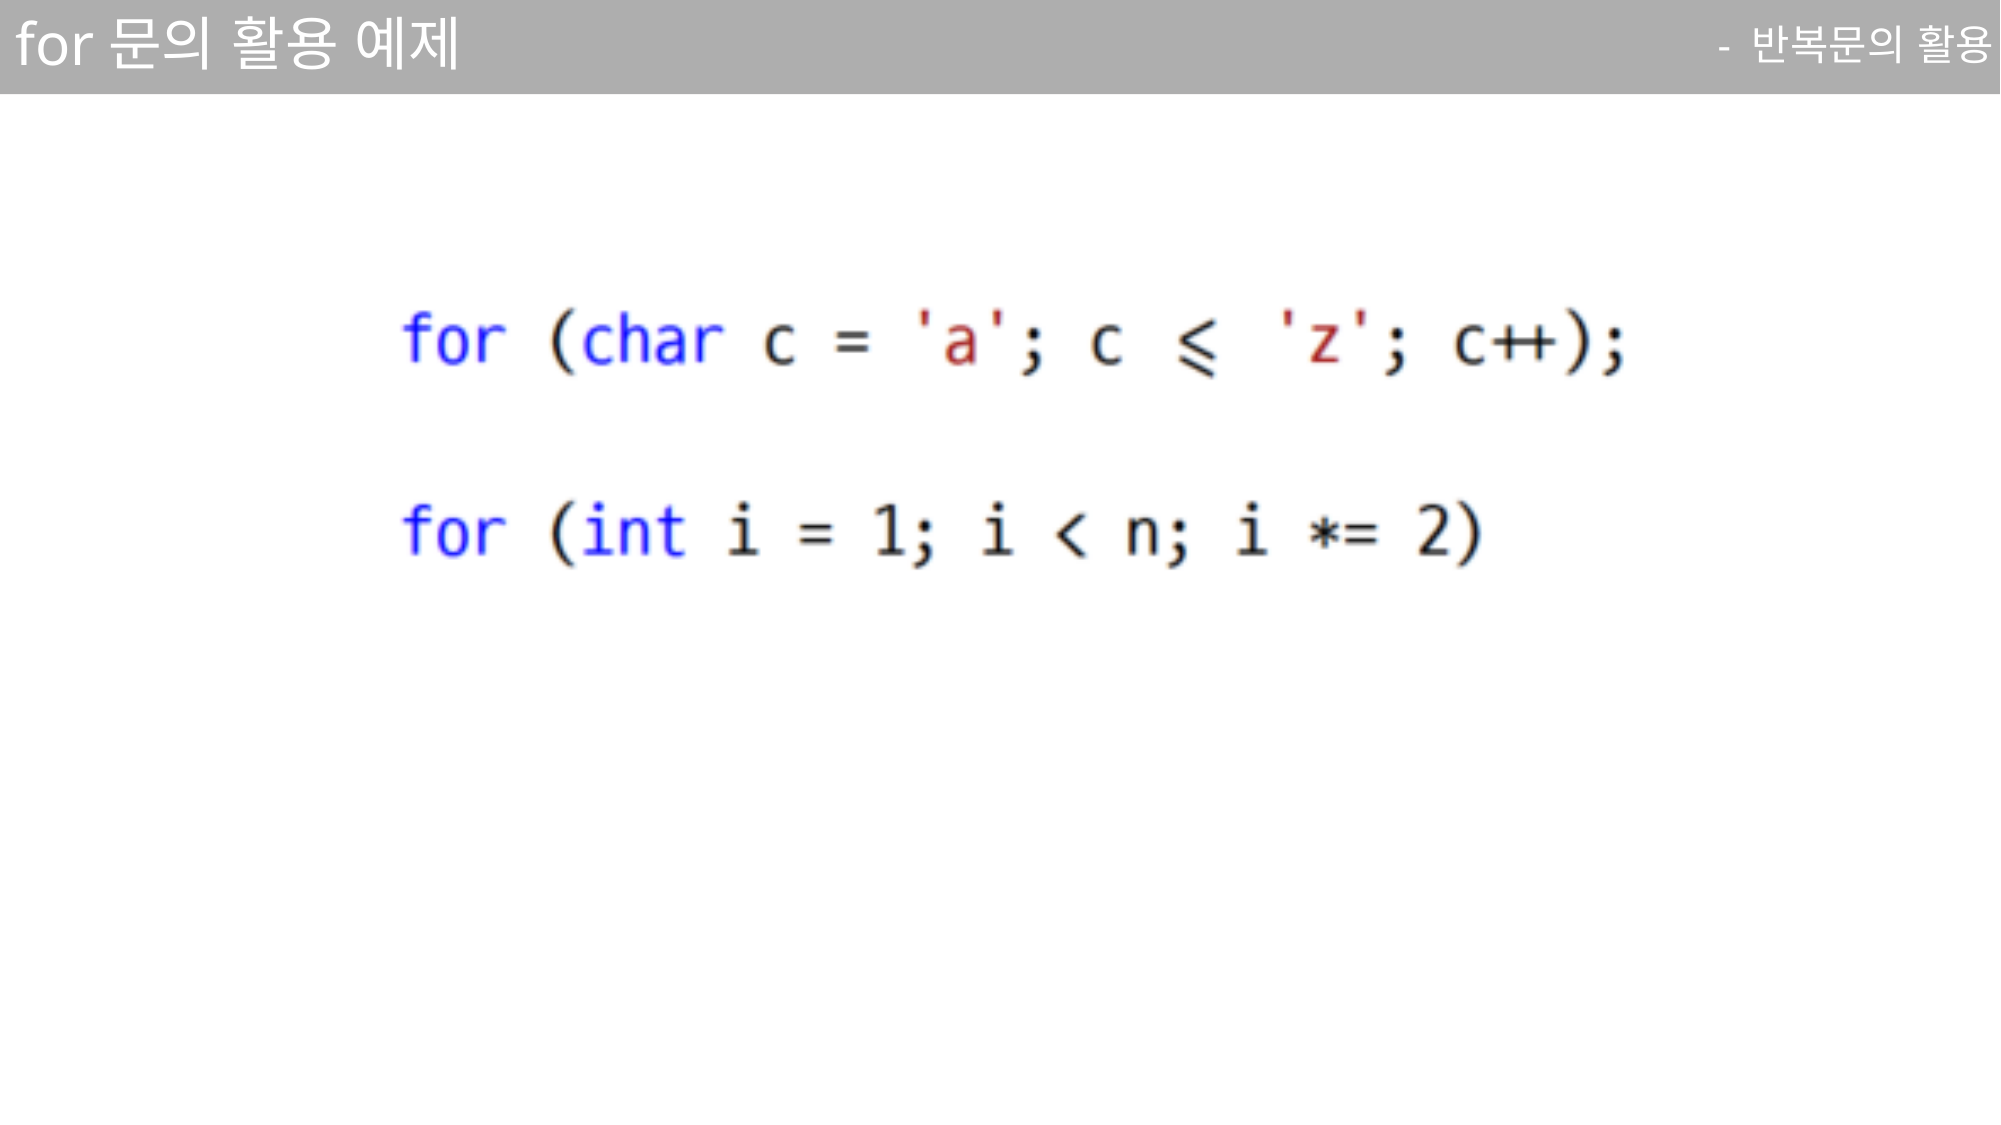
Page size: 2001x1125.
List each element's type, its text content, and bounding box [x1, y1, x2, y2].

picture [385, 292, 1668, 621]
title for문의 활용 예제 [0, 7, 1103, 87]
list - 반복문의 활용 [1195, 16, 2000, 78]
